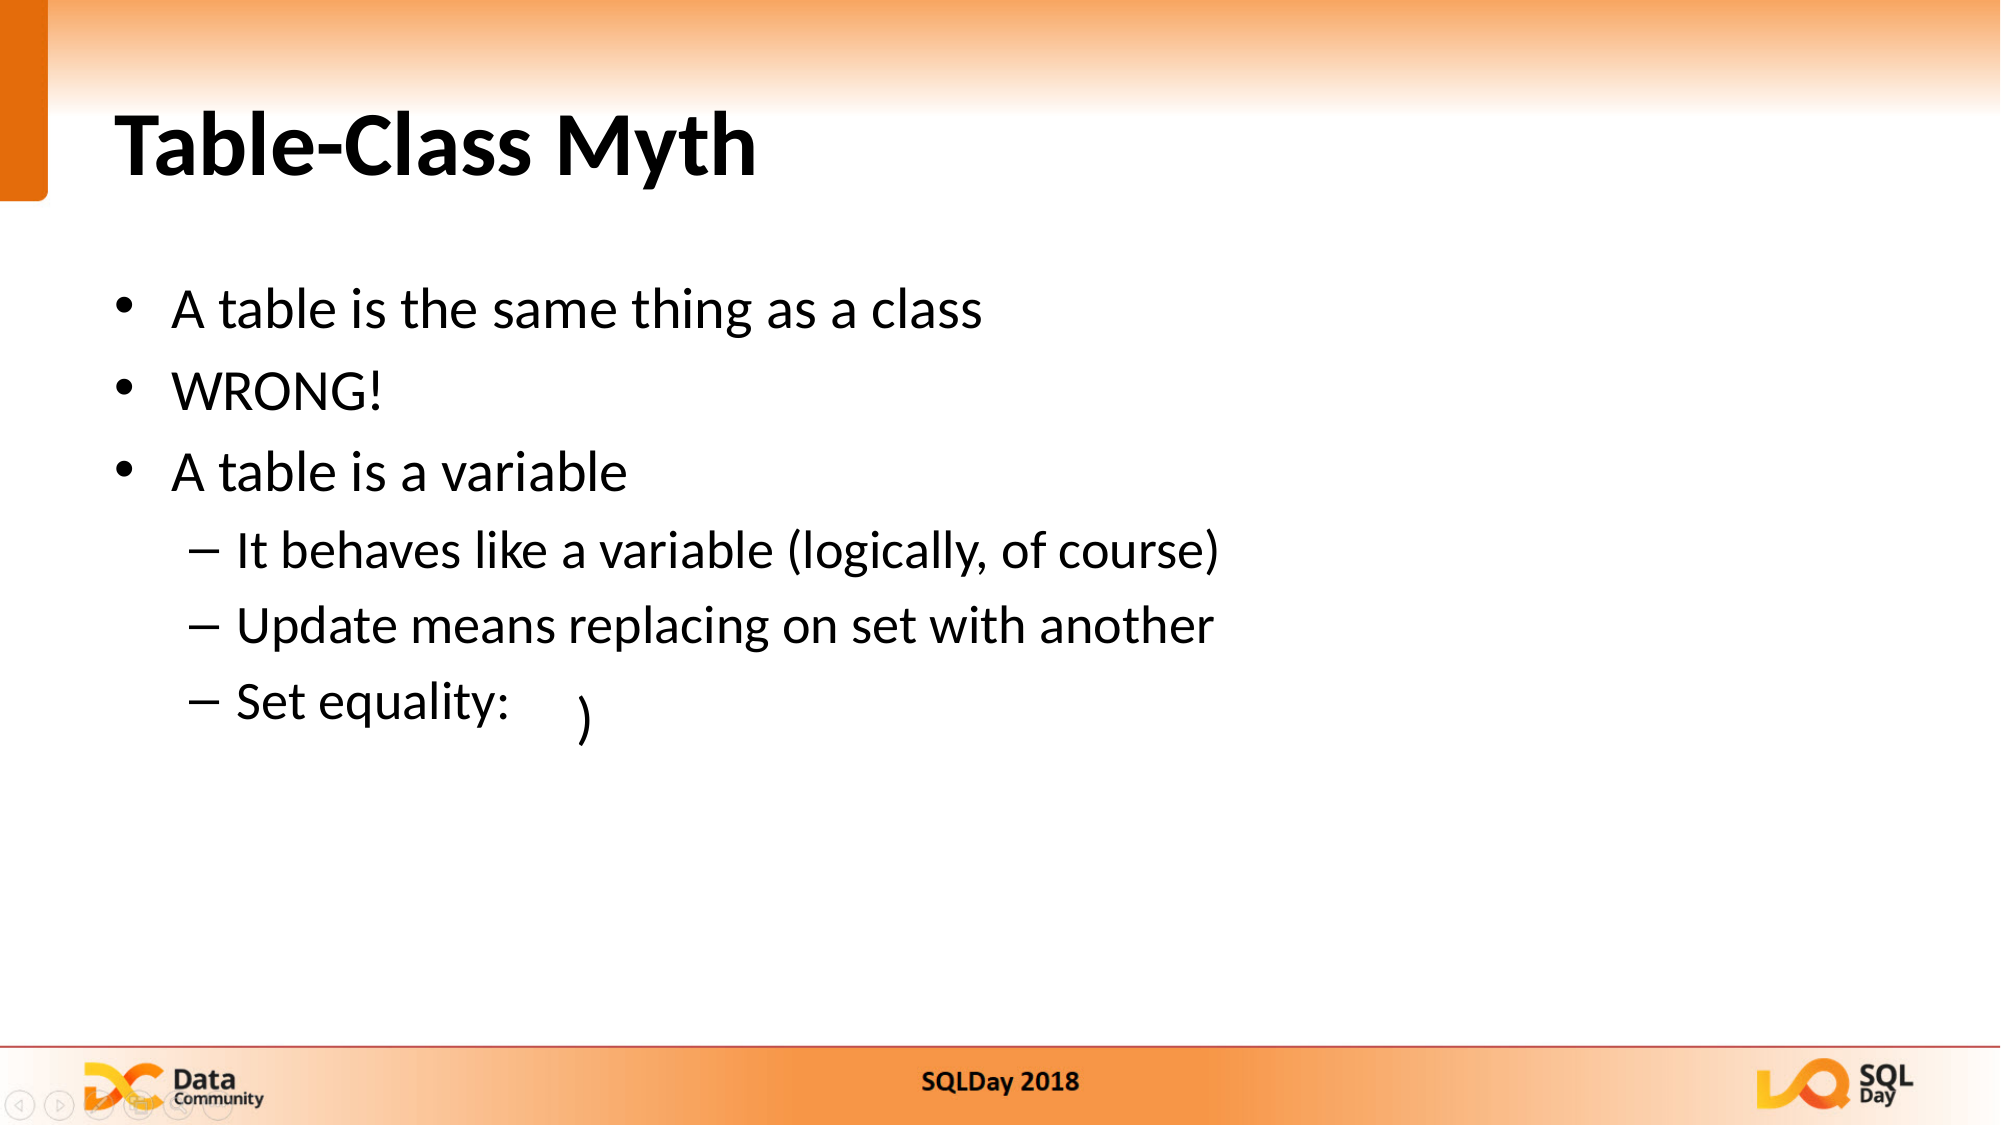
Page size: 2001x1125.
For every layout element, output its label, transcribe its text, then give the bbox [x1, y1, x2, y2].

title Table-Class Myth [99, 45, 1900, 233]
list A table is the same thing as a class WRONG! A table is a variable It behaves like a variable (logically, of course) Update means replacing on set with another Set equality: [99, 262, 1900, 1005]
picture [0, 0, 2001, 1125]
